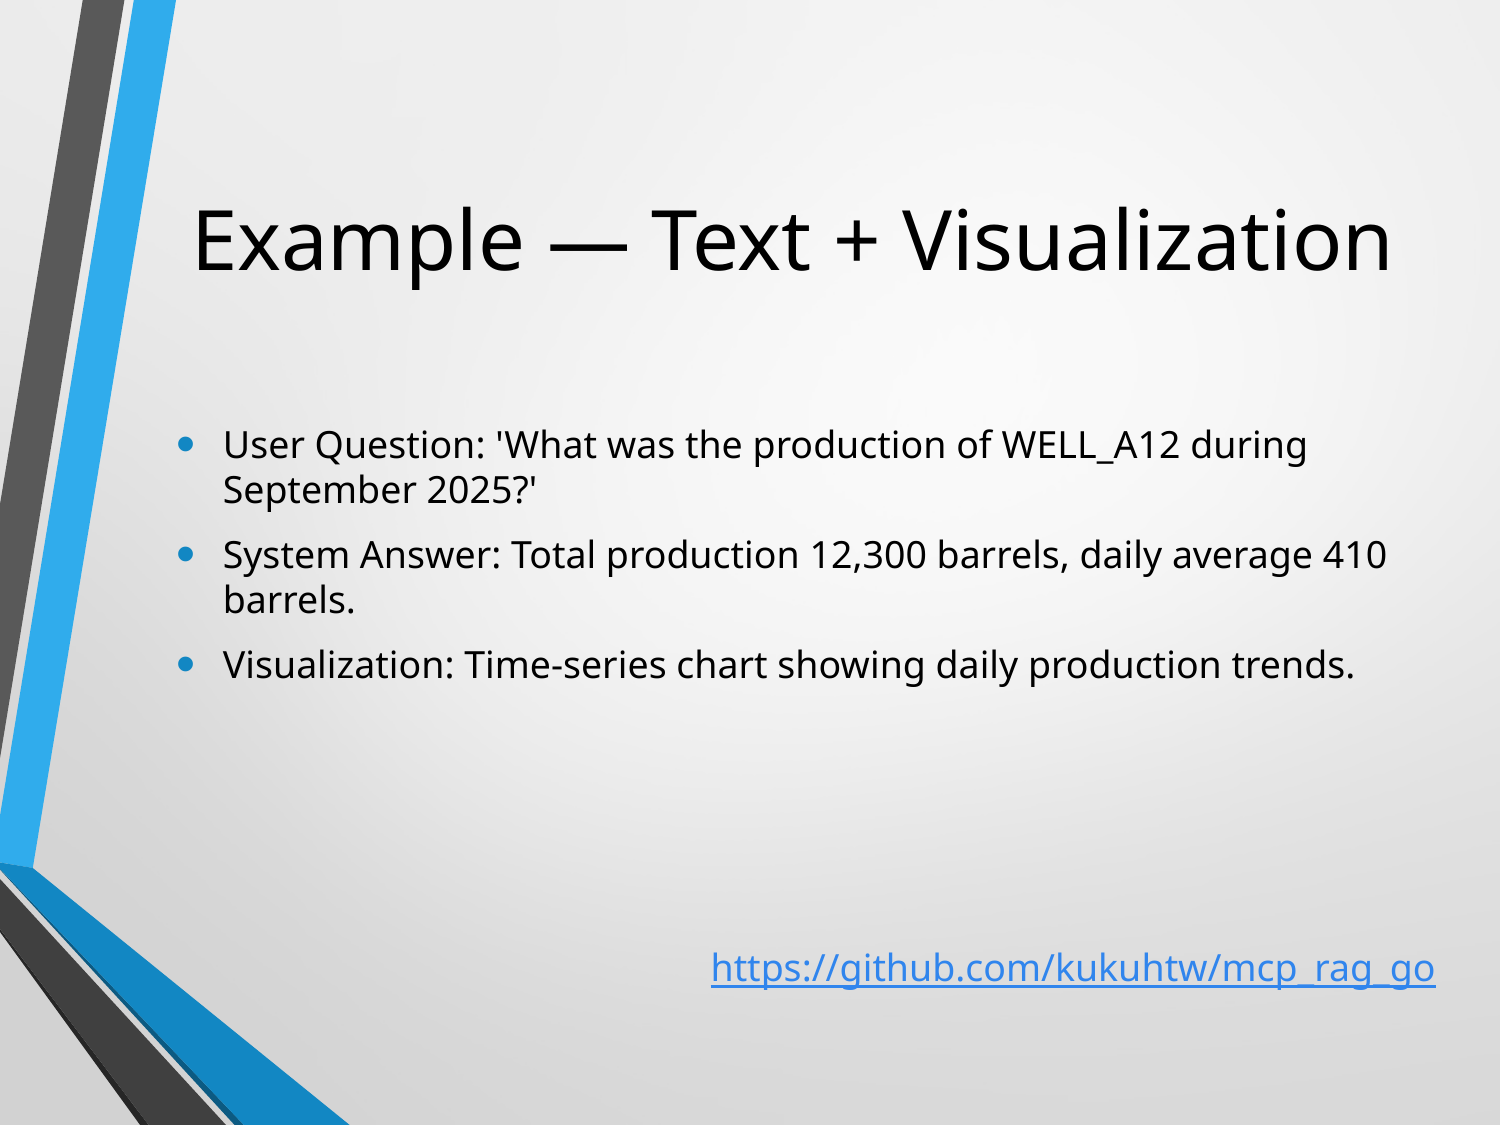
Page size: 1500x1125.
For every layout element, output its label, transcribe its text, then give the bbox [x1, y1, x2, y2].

title Example — Text + Visualization [161, 75, 1425, 321]
list User Question: 'What was the production of WELL_A12 during September 2025?' System Answer: Total production 12,300 barrels, daily average 410 barrels. Visualization: Time-series chart showing daily production trends. [161, 321, 1425, 786]
text_box https://github.com/kukuhtw/mcp_rag_go [695, 937, 1451, 1003]
